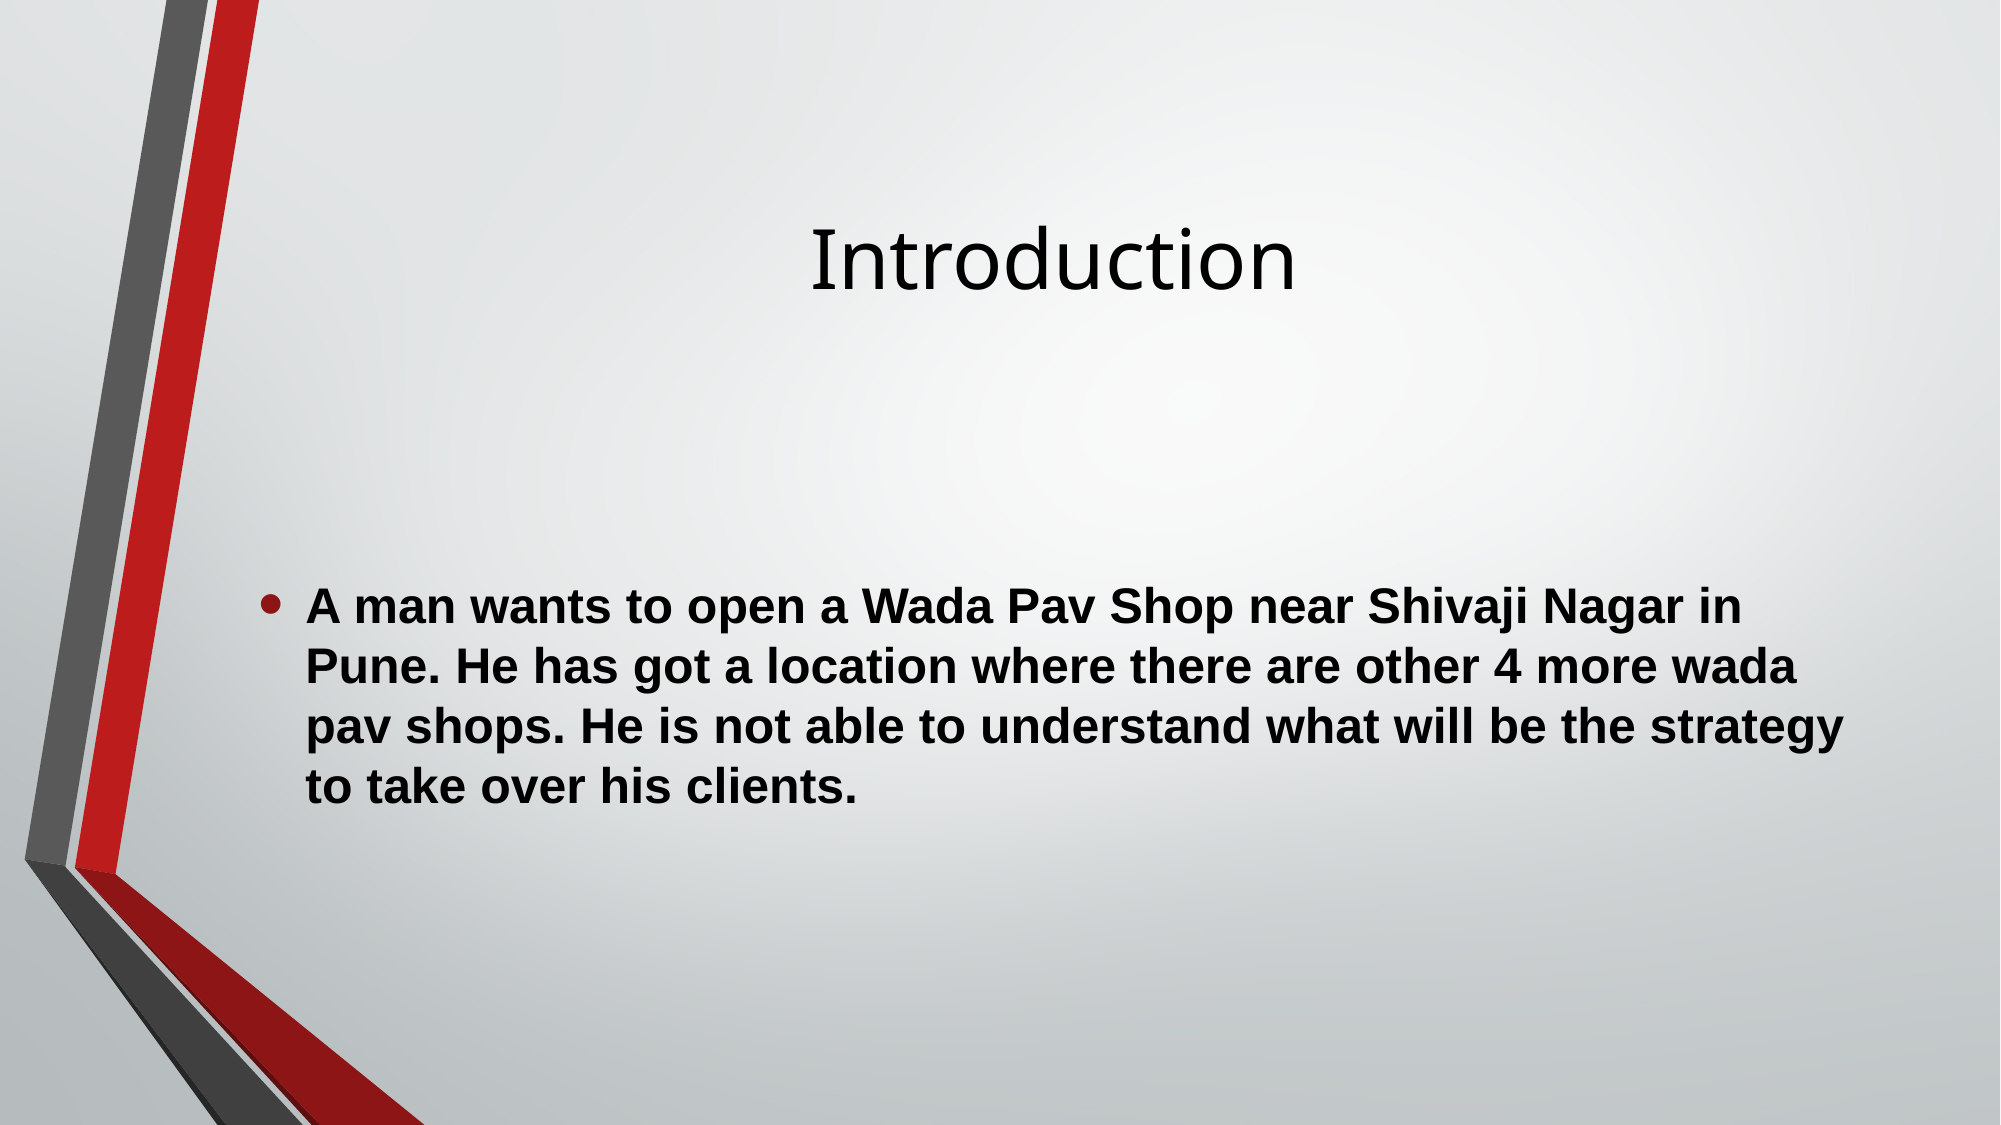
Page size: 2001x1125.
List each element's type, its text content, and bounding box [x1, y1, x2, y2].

title Introduction [243, 112, 1887, 400]
list A man wants to open a Wada Pav Shop near Shivaji Nagar in Pune. He has got a location where there are other 4 more wada pav shops. He is not able to understand what will be the strategy to take over his clients. [243, 437, 1887, 950]
